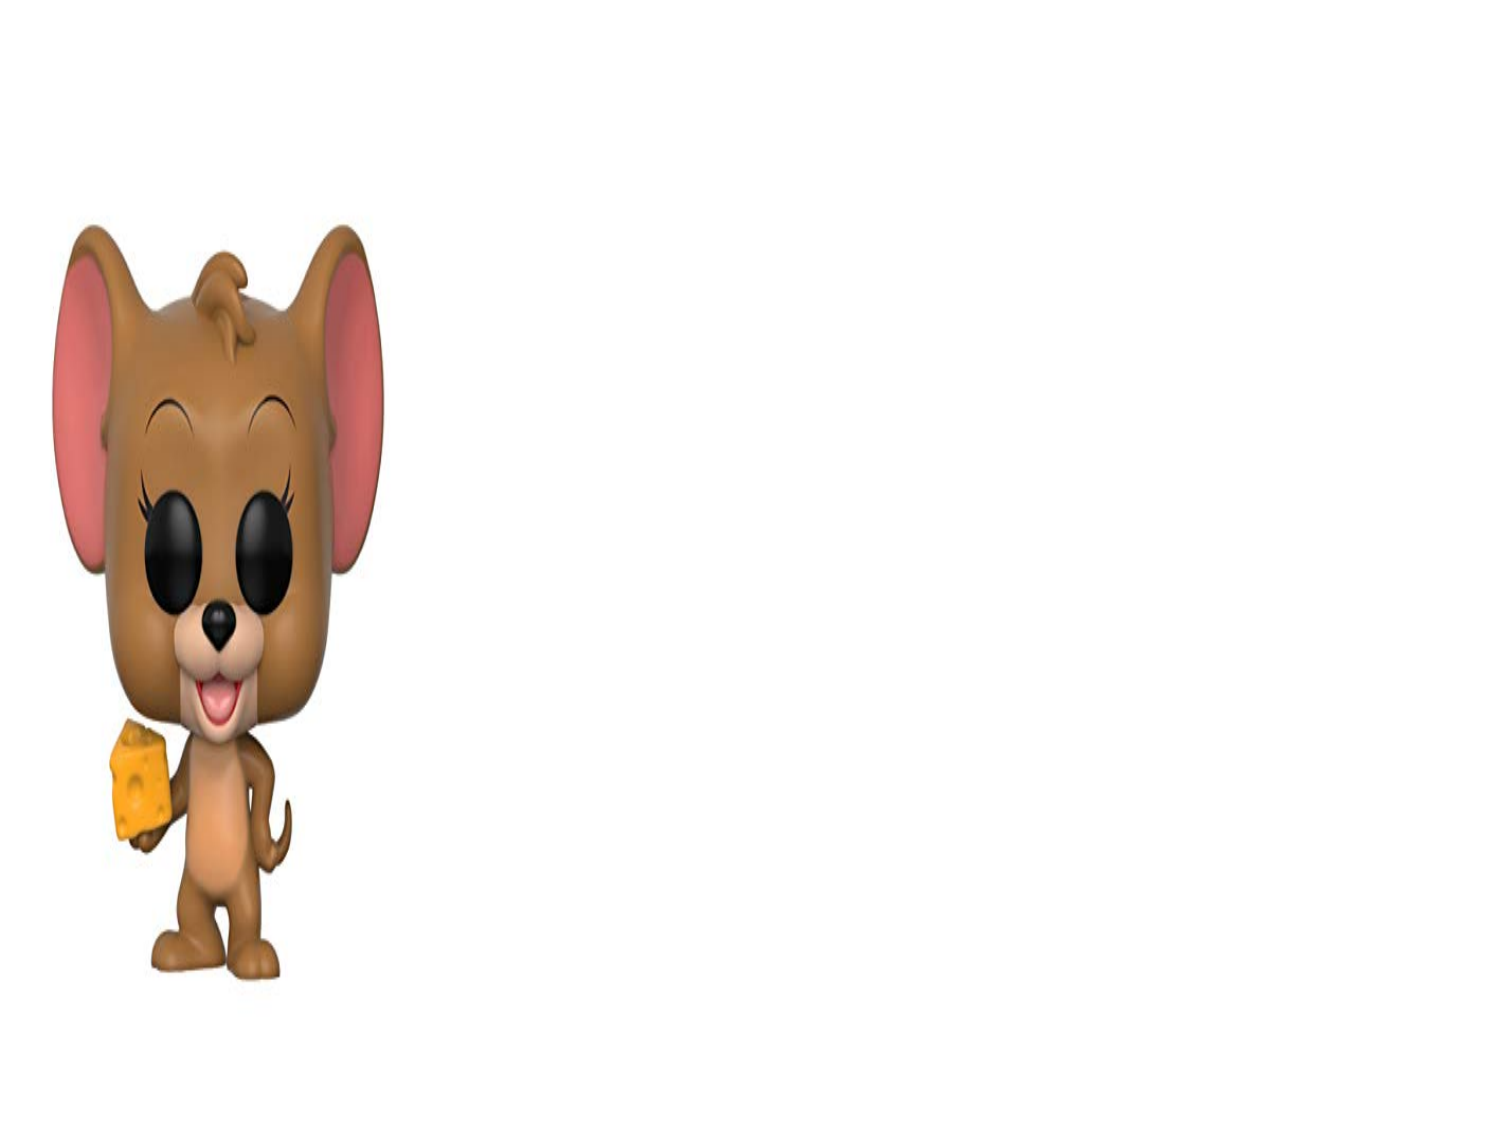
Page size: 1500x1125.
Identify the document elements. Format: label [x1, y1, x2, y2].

picture [0, 0, 451, 1125]
